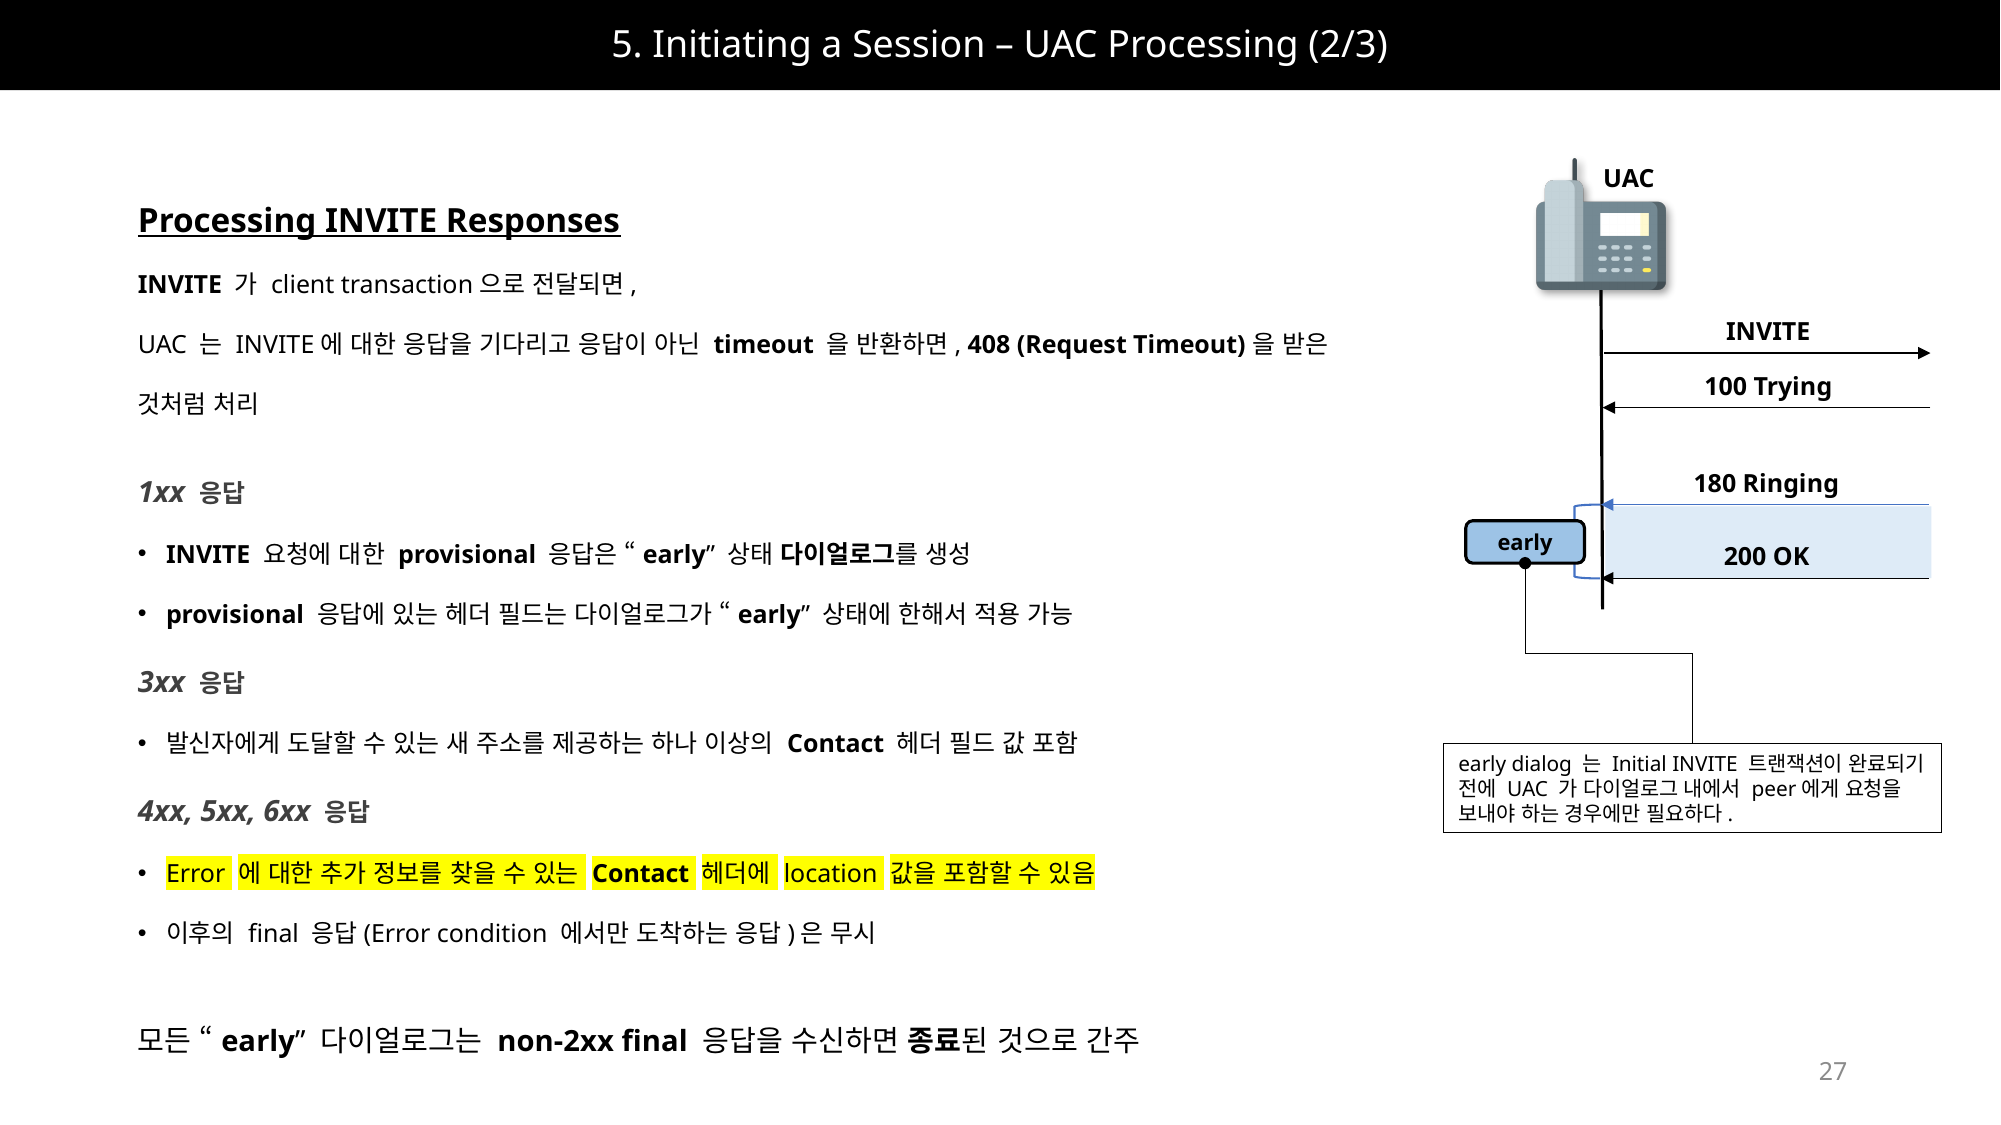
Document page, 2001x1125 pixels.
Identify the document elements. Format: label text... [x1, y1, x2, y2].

slide_number 27 [1412, 1042, 1863, 1103]
text_box Processing INVITE Responses INVITE 가 client transaction으로 전달되면, UAC 는 INVITE에 대한 응답을 기다리고 응답이 아닌 timeout 을 반환하면, 408 (Request Timeout)을 받은 것처럼 처리 1xx 응답 INVITE 요청에 대한 provisional 응답은 “early” 상태 다이얼로그를 생성 provisional 응답에 있는 헤더 필드는 다이얼로그가 “early” 상태에 한해서 적용 가능 3xx 응답 발신자에게 도달할 수 있는 새 주소를 제공하는 하나 이상의 Contact 헤더 필드 값 포함 4xx, 5xx, 6xx 응답 Error 에 대한 추가 정보를 찾을 수 있는 Contact 헤더에 location 값을 포함할 수 있음 이후의 final 응답(Error condition 에서만 도착하는 응답)은 무시 모든 “early” 다이얼로그는 non-2xx final 응답을 수신하면 종료된 것으로 간주 [123, 151, 1401, 1065]
title 5. Initiating a Session – UAC Processing (2/3) [0, 0, 2000, 91]
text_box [1443, 154, 1942, 834]
picture [1535, 158, 1667, 290]
